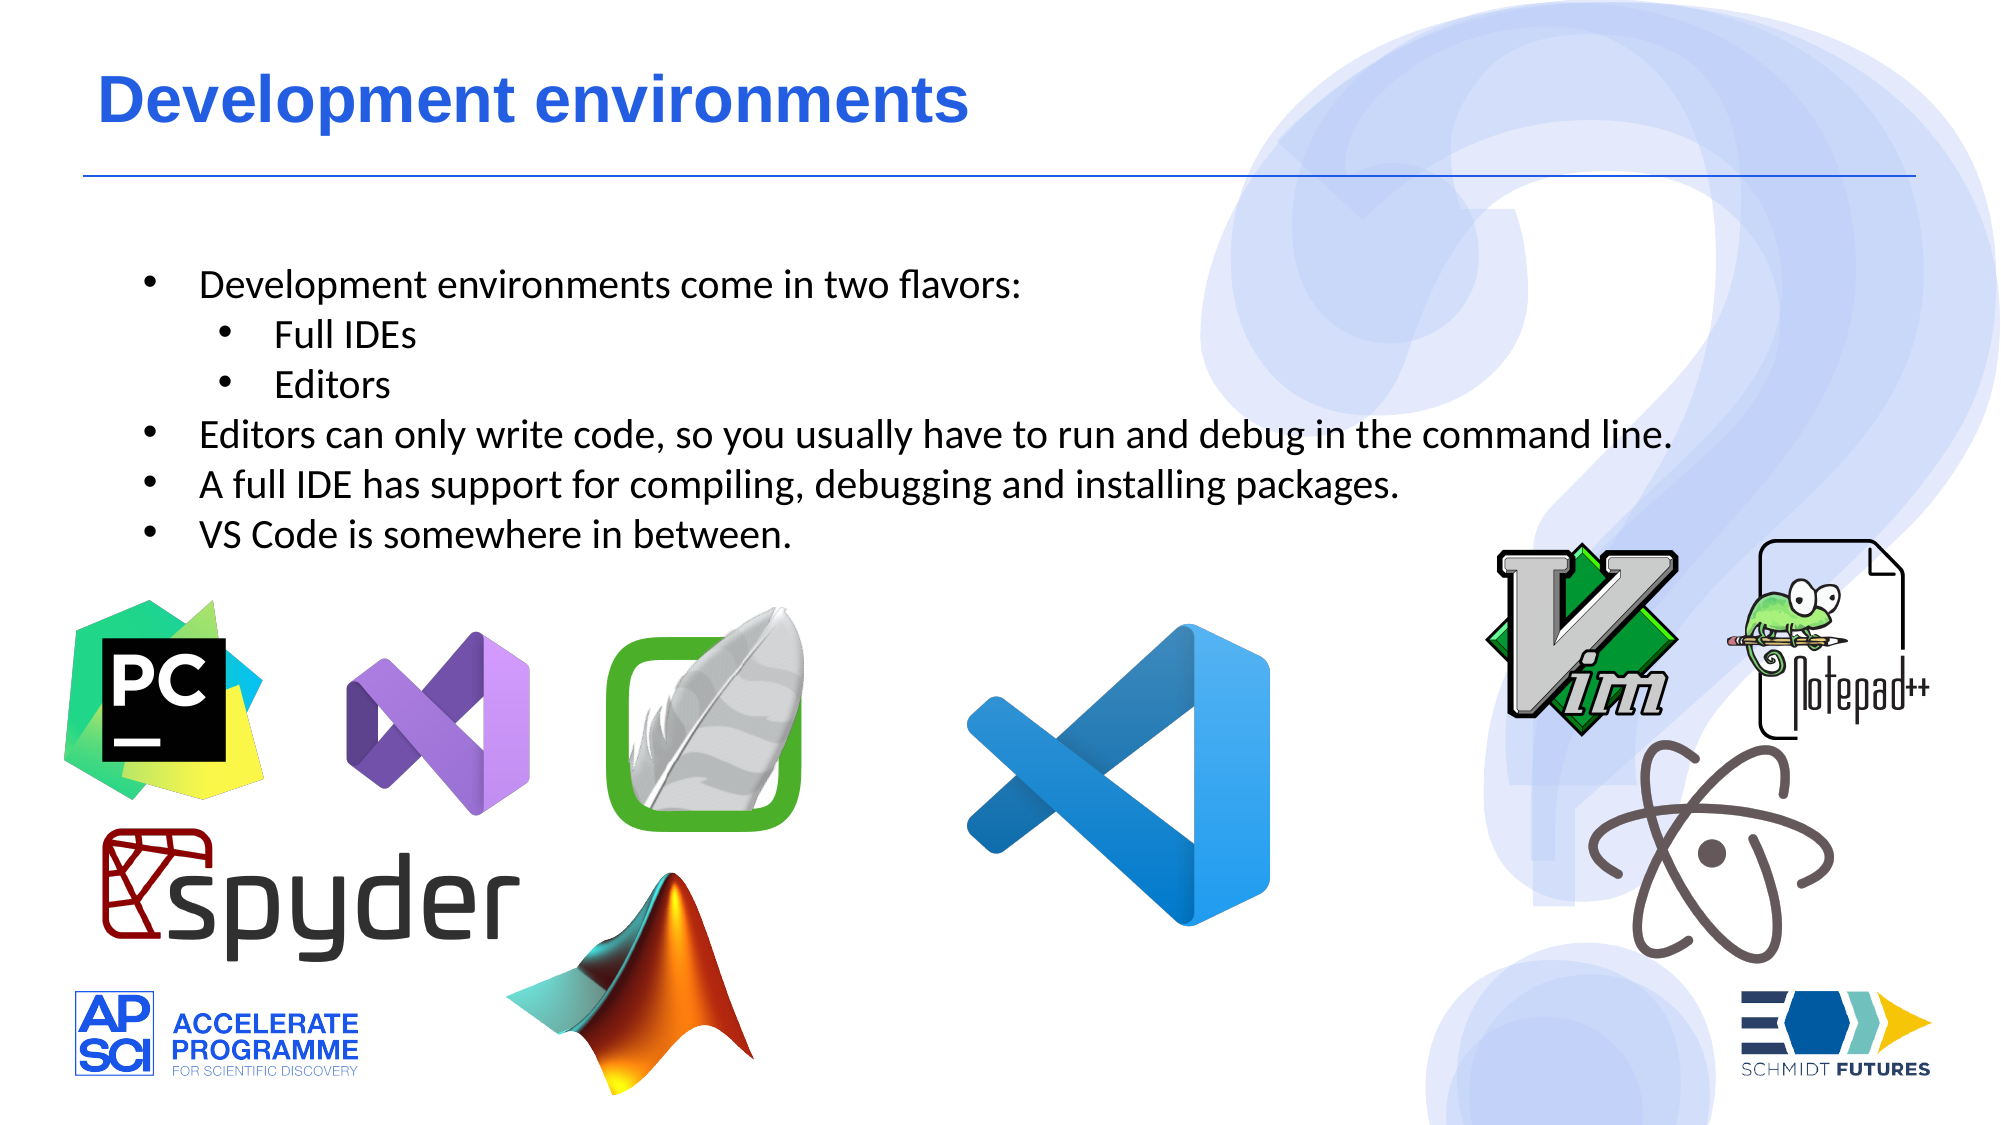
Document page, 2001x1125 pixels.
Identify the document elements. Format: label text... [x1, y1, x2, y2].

picture [27, 590, 818, 1096]
list Development environments [82, 61, 1916, 166]
text_box Development environments come in two flavors: Full IDEs Editors Editors can only write code, so you usually have to run and debug in the command line. A full IDE has support for compiling, debugging and installing packages. VS Code is somewhere in between. [128, 248, 1813, 564]
picture [967, 623, 1270, 927]
picture [1482, 539, 1942, 964]
picture [1741, 991, 1933, 1076]
